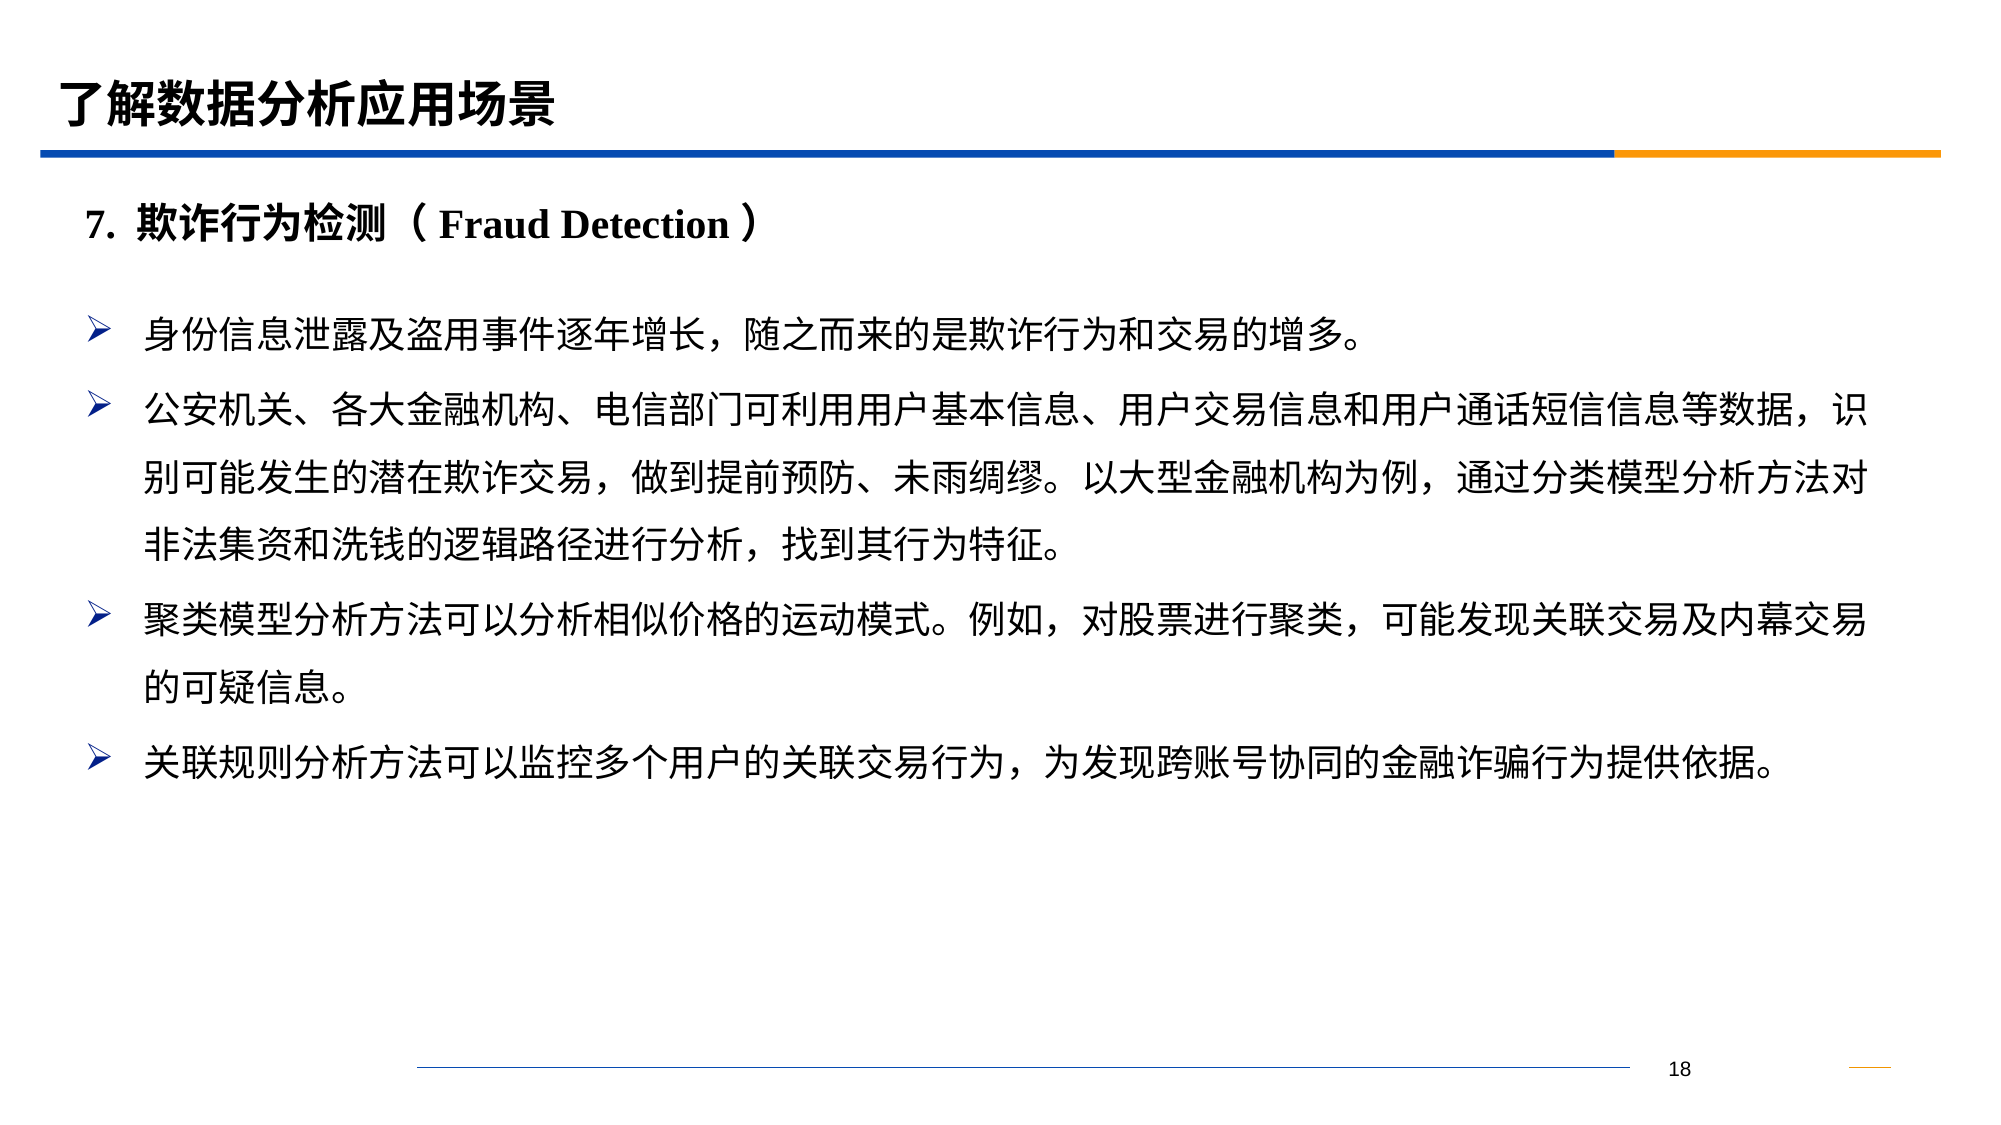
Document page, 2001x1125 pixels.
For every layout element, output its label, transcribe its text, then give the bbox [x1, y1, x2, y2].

list 7. 欺诈行为检测（Fraud Detection） [69, 186, 1892, 257]
title 了解数据分析应用场景 [41, 58, 1842, 146]
list 身份信息泄露及盗用事件逐年增长，随之而来的是欺诈行为和交易的增多。 公安机关、各大金融机构、电信部门可利用用户基本信息、用户交易信息和用户通话短信信息等数据，识别可能发生的潜在欺诈交易，做到提前预防、未雨绸缪。以大型金融机构为例，通过分类模型分析方法对非法集资和洗钱的逻辑路径进行分析，找到其行为特征。 聚类模型分析方法可以分析相似价格的运动模式。例如，对股票进行聚类，可能发现关联交易及内幕交易的可疑信息。 关联规则分析方法可以监控多个用户的关联交易行为，为发现跨账号协同的金融诈骗行为提供依据。 [69, 281, 1892, 993]
